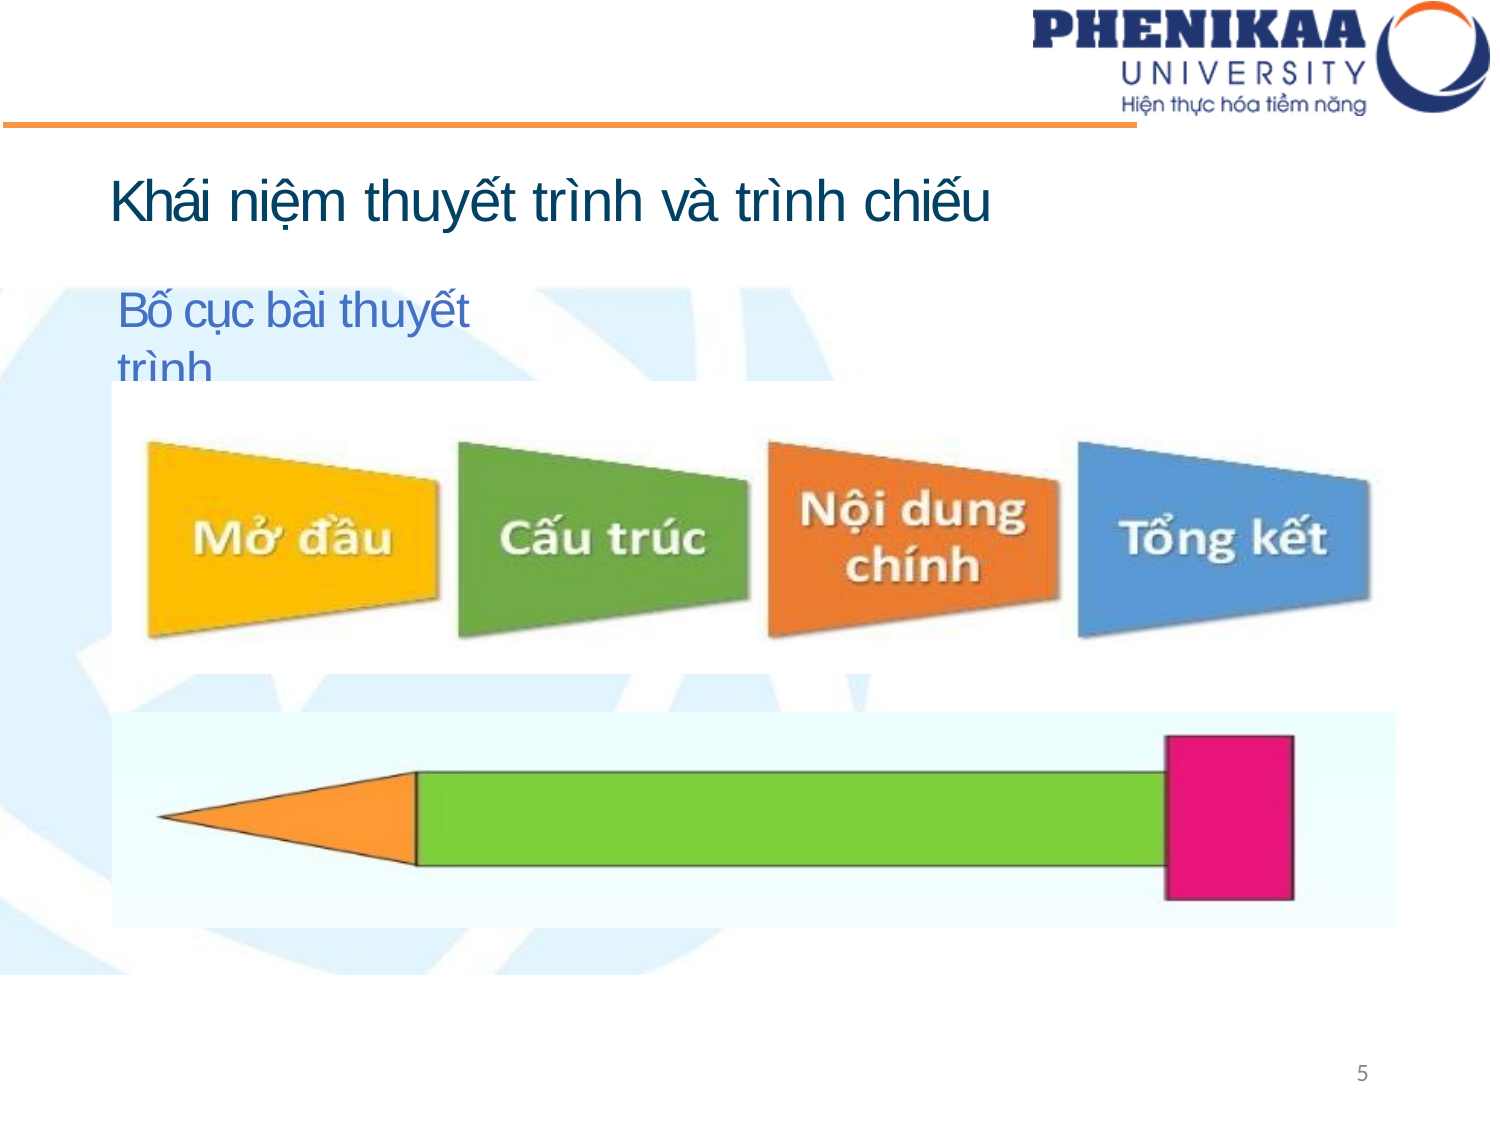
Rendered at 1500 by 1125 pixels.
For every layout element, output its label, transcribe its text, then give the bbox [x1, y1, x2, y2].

text_box [111, 712, 1397, 928]
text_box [2, 1, 1490, 126]
slide_number 5 [1350, 1060, 1389, 1125]
picture [0, 286, 888, 975]
text_box Khái niệm thuyết trình và trình chiếu [107, 161, 1053, 234]
picture [569, 286, 888, 381]
text_box Bố cục bài thuyết trình [115, 274, 569, 381]
text_box [111, 381, 1397, 674]
